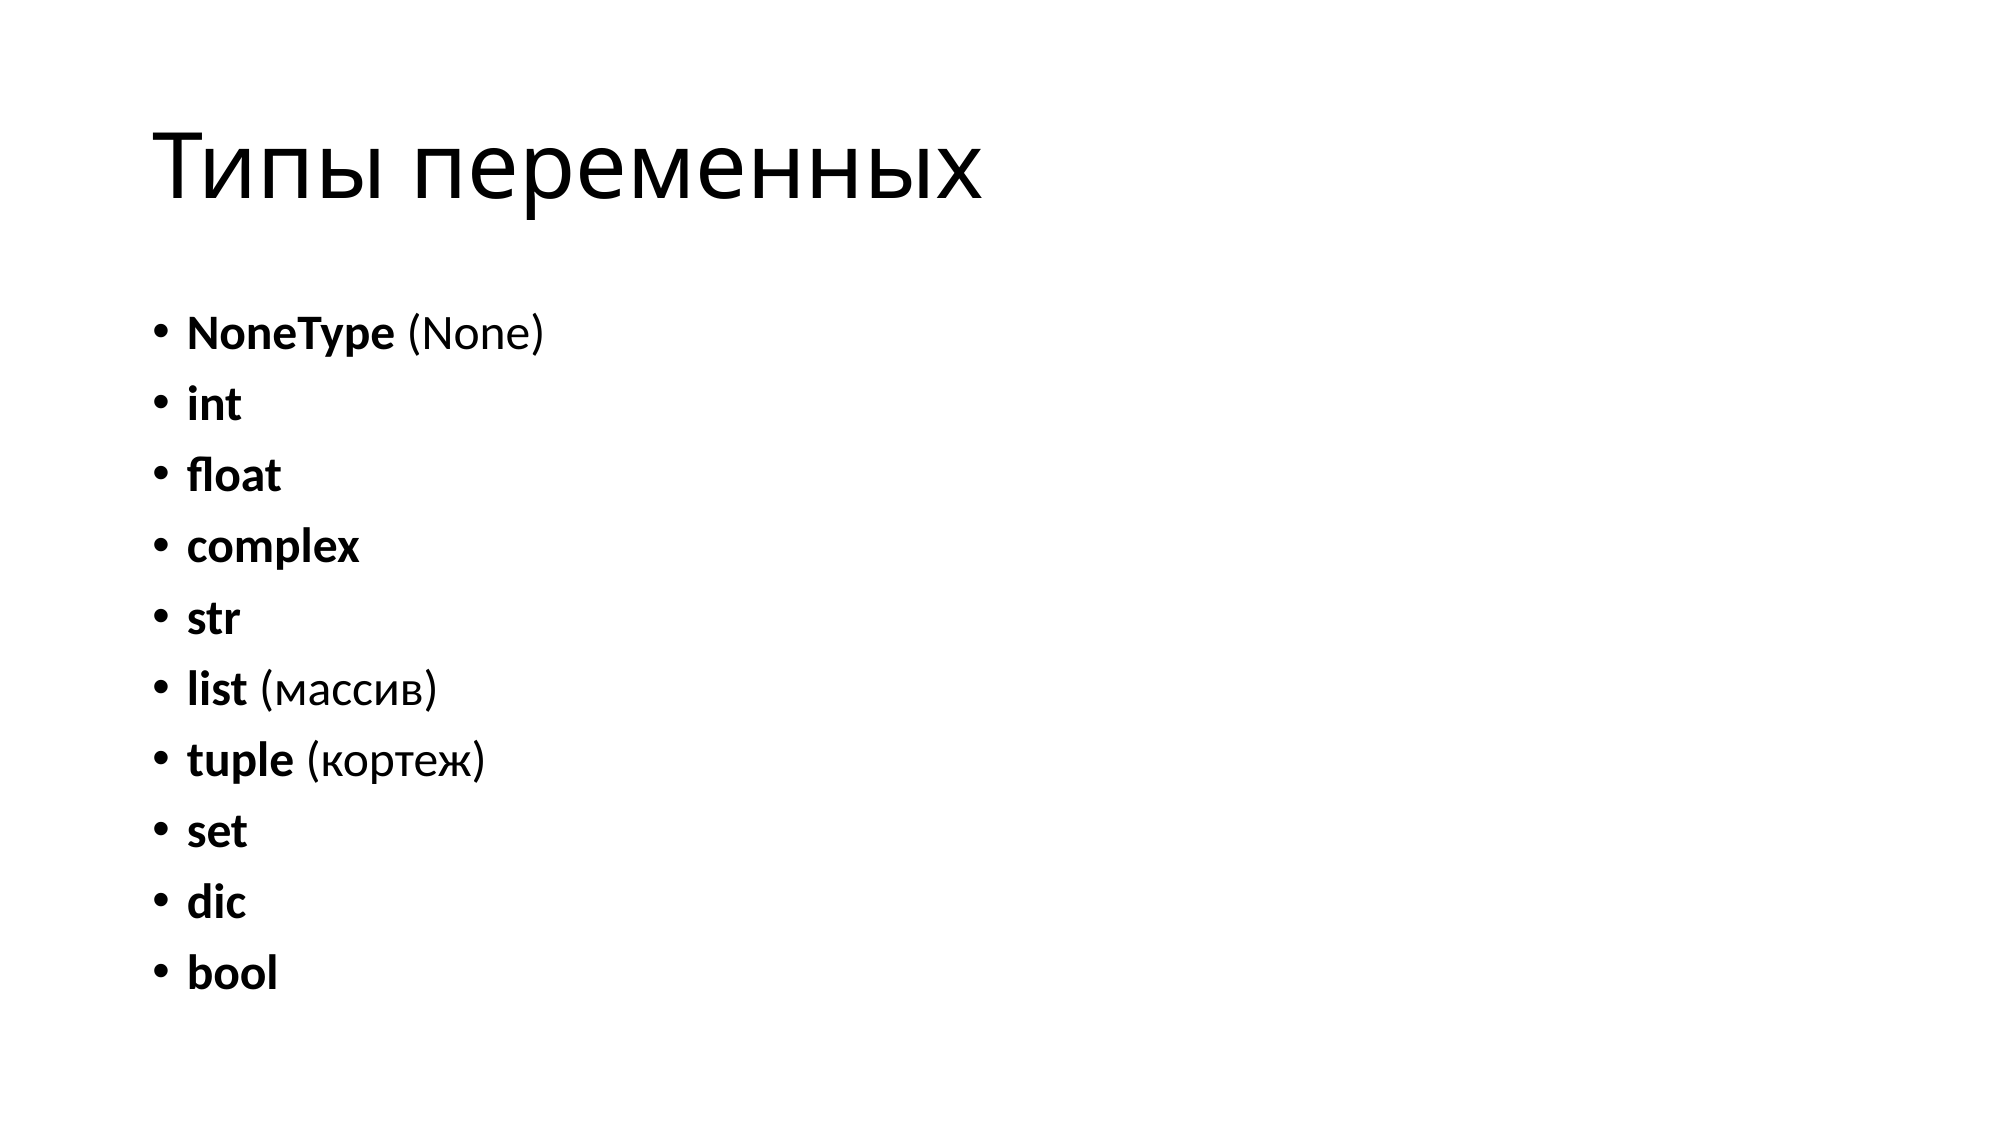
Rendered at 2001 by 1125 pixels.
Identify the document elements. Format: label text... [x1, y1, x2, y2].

title Типы переменных [137, 59, 1863, 278]
list NoneType (None) int float complex str list (массив) tuple (кортеж) set dic bool [137, 299, 1863, 1014]
